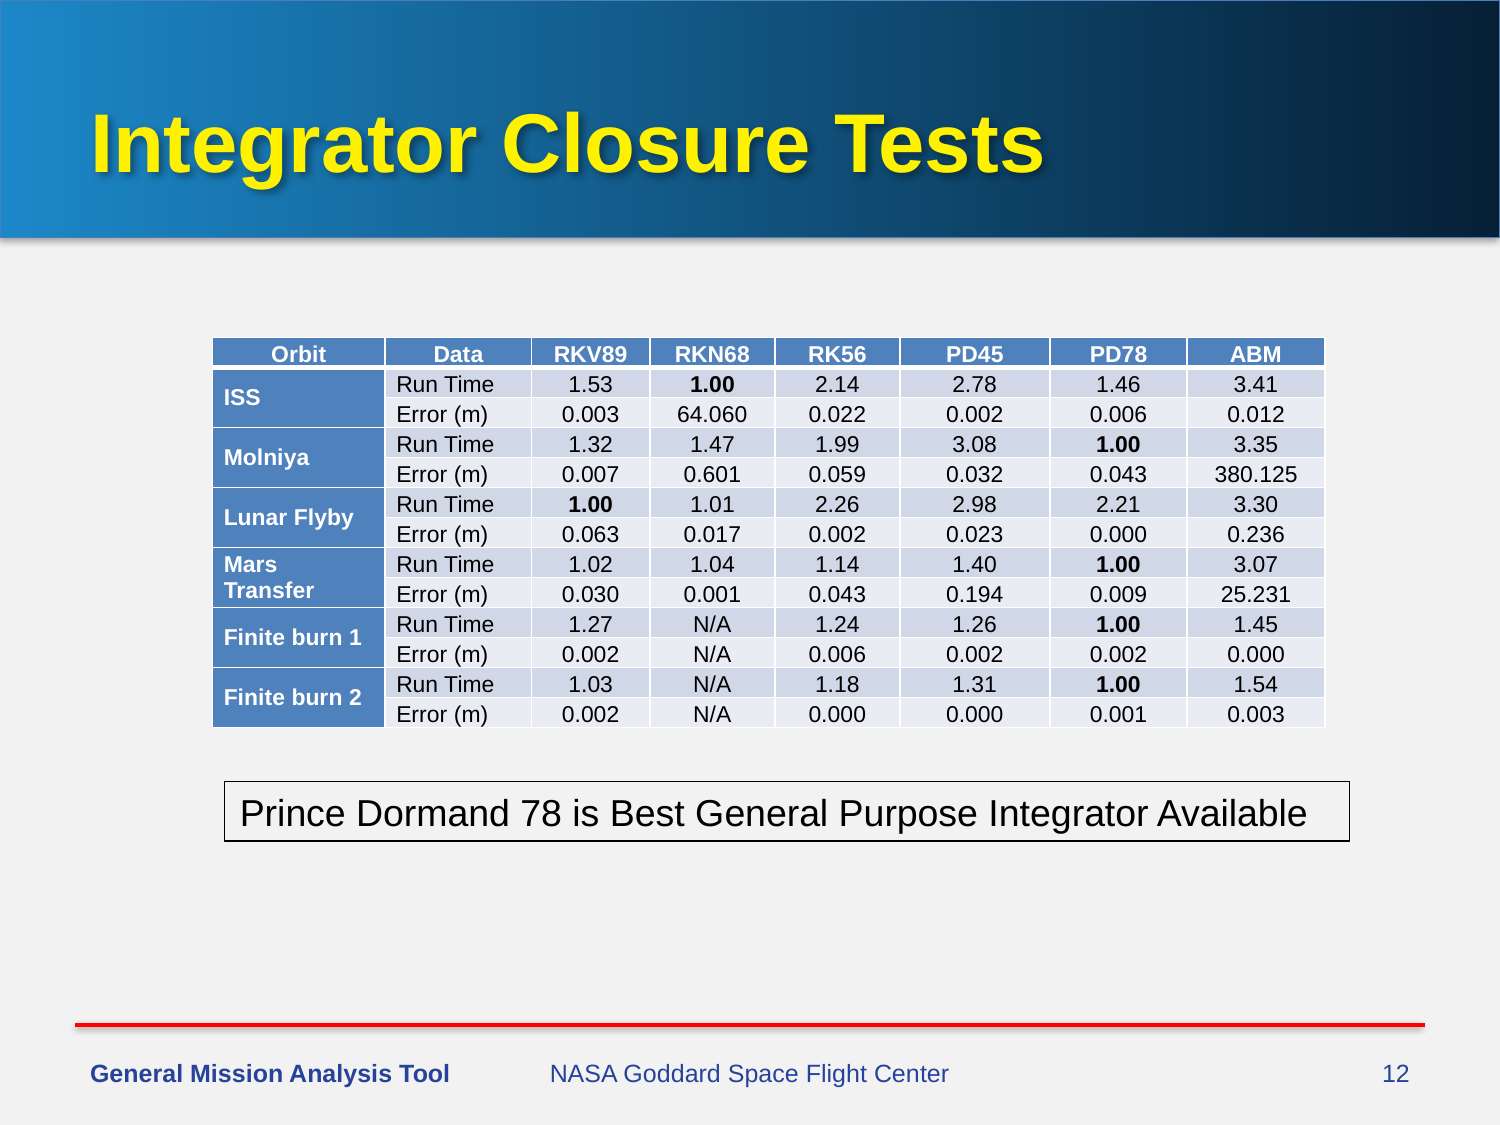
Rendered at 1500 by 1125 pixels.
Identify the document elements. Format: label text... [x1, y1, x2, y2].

table_cell 1.40 [901, 548, 1049, 577]
table_cell Run Time [386, 608, 531, 637]
table_cell Molniya [213, 428, 384, 487]
table_header ABM [1188, 338, 1324, 365]
table_cell Finite burn 2 [213, 668, 384, 727]
table_cell 2.26 [776, 488, 899, 517]
slide_number 12 [1074, 1042, 1425, 1103]
table_header RKV89 [532, 338, 649, 365]
table_cell 1.00 [651, 370, 774, 397]
table_cell Error (m) [386, 518, 531, 547]
table_cell 1.26 [901, 608, 1049, 637]
table_cell Error (m) [386, 578, 531, 607]
table_cell 1.99 [776, 428, 899, 457]
table_cell 1.01 [651, 488, 774, 517]
table_cell Lunar Flyby [213, 488, 384, 547]
table_cell 1.24 [776, 608, 899, 637]
footer NASA Goddard Space Flight Center [512, 1042, 988, 1103]
table_cell 0.009 [1051, 578, 1186, 607]
table_cell 0.063 [532, 518, 649, 547]
table_cell 3.35 [1188, 428, 1324, 457]
table_cell 64.060 [651, 398, 774, 427]
table_cell 1.32 [532, 428, 649, 457]
text_box Prince Dormand 78 is Best General Purpose Integrator Available [224, 781, 1350, 842]
table_cell Run Time [386, 668, 531, 697]
table_cell 0.030 [532, 578, 649, 607]
table_cell 0.002 [532, 698, 649, 727]
table_cell 1.27 [532, 608, 649, 637]
table_cell Run Time [386, 548, 531, 577]
table_cell 0.194 [901, 578, 1049, 607]
table_cell 0.236 [1188, 518, 1324, 547]
table_cell 0.000 [1188, 638, 1324, 667]
table_cell 0.003 [532, 398, 649, 427]
table_cell 0.023 [901, 518, 1049, 547]
table_cell 2.78 [901, 370, 1049, 397]
table_cell 0.017 [651, 518, 774, 547]
table_cell 1.53 [532, 370, 649, 397]
table_cell N/A [651, 608, 774, 637]
table_cell 1.00 [1051, 548, 1186, 577]
table_cell ISS [213, 370, 384, 427]
table_cell 0.002 [532, 638, 649, 667]
table_cell 3.08 [901, 428, 1049, 457]
table_cell 0.032 [901, 458, 1049, 487]
table_cell 1.00 [1051, 428, 1186, 457]
table_cell Mars Transfer [213, 548, 384, 607]
table_cell 0.002 [1051, 638, 1186, 667]
table_cell N/A [651, 668, 774, 697]
slide_number General Mission Analysis Tool [75, 1042, 488, 1103]
table_cell 0.043 [776, 578, 899, 607]
table_cell 3.07 [1188, 548, 1324, 577]
table_cell 0.000 [901, 698, 1049, 727]
table_cell Error (m) [386, 398, 531, 427]
table_cell 0.012 [1188, 398, 1324, 427]
table_cell Error (m) [386, 698, 531, 727]
table_cell Run Time [386, 488, 531, 517]
table_cell 25.231 [1188, 578, 1324, 607]
table_cell Run Time [386, 428, 531, 457]
table_header RKN68 [651, 338, 774, 365]
table_cell 1.02 [532, 548, 649, 577]
table_cell 3.30 [1188, 488, 1324, 517]
table_cell 0.002 [901, 398, 1049, 427]
table_header RK56 [776, 338, 899, 365]
table_cell N/A [651, 638, 774, 667]
table_cell Run Time [386, 370, 531, 397]
table_cell 1.45 [1188, 608, 1324, 637]
table_header PD45 [901, 338, 1049, 365]
table_cell 0.002 [901, 638, 1049, 667]
table_header Data [386, 338, 531, 365]
table_cell 3.41 [1188, 370, 1324, 397]
table_cell 0.007 [532, 458, 649, 487]
table_cell 2.98 [901, 488, 1049, 517]
table_cell 1.14 [776, 548, 899, 577]
table_cell 380.125 [1188, 458, 1324, 487]
table_cell 0.601 [651, 458, 774, 487]
table_cell 0.001 [651, 578, 774, 607]
table_cell 1.46 [1051, 370, 1186, 397]
table_header Orbit [213, 338, 384, 365]
table_cell 0.000 [776, 698, 899, 727]
table_cell 0.006 [1051, 398, 1186, 427]
table_cell 2.21 [1051, 488, 1186, 517]
table_cell Finite burn 1 [213, 608, 384, 667]
table_cell 1.31 [901, 668, 1049, 697]
table_cell Error (m) [386, 638, 531, 667]
table_header PD78 [1051, 338, 1186, 365]
table_cell 1.54 [1188, 668, 1324, 697]
table_cell 1.04 [651, 548, 774, 577]
table_cell N/A [651, 698, 774, 727]
table_cell 0.000 [1051, 518, 1186, 547]
table_cell 0.006 [776, 638, 899, 667]
table_cell 1.00 [1051, 668, 1186, 697]
table_cell 1.00 [532, 488, 649, 517]
table_cell 0.043 [1051, 458, 1186, 487]
table_cell 1.03 [532, 668, 649, 697]
table_cell 0.022 [776, 398, 899, 427]
title Integrator Closure Tests [75, 45, 1425, 233]
table_cell 0.003 [1188, 698, 1324, 727]
table_cell 2.14 [776, 370, 899, 397]
table_cell 0.001 [1051, 698, 1186, 727]
table_cell Error (m) [386, 458, 531, 487]
table_cell 0.059 [776, 458, 899, 487]
table_cell 1.47 [651, 428, 774, 457]
table_cell 0.002 [776, 518, 899, 547]
table_cell 1.18 [776, 668, 899, 697]
table_cell 1.00 [1051, 608, 1186, 637]
